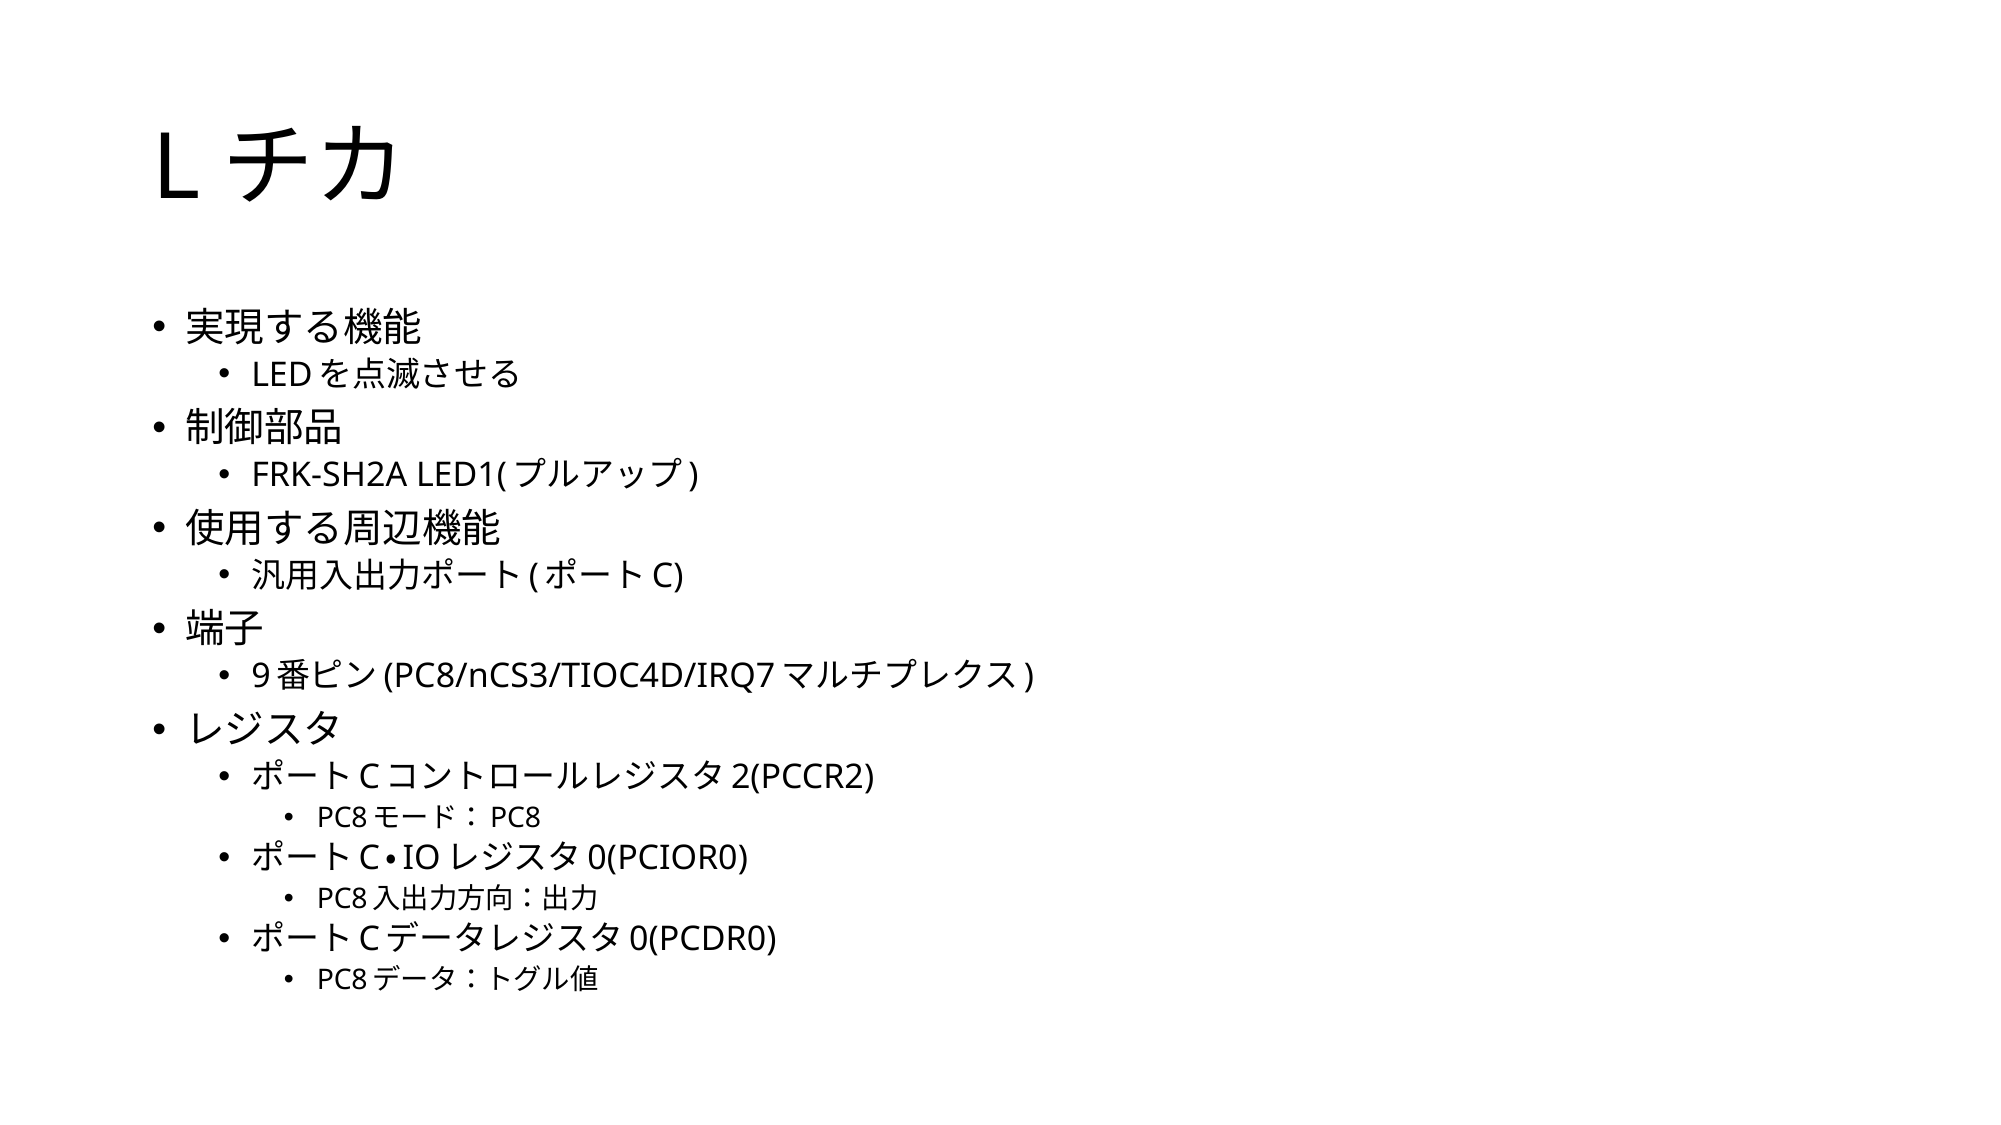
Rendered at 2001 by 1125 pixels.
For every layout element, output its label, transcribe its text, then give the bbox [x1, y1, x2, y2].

list 実現する機能 LEDを点滅させる 制御部品 FRK-SH2A LED1(プルアップ) 使用する周辺機能 汎用入出力ポート(ポートC) 端子 9番ピン(PC8/nCS3/TIOC4D/IRQ7マルチプレクス) レジスタ ポートCコントロールレジスタ2(PCCR2) PC8モード：PC8 ポートC・IOレジスタ0(PCIOR0) PC8入出力方向：出力 ポートCデータレジスタ0(PCDR0) PC8データ：トグル値 [137, 299, 1863, 1014]
title Lチカ [137, 59, 1863, 278]
